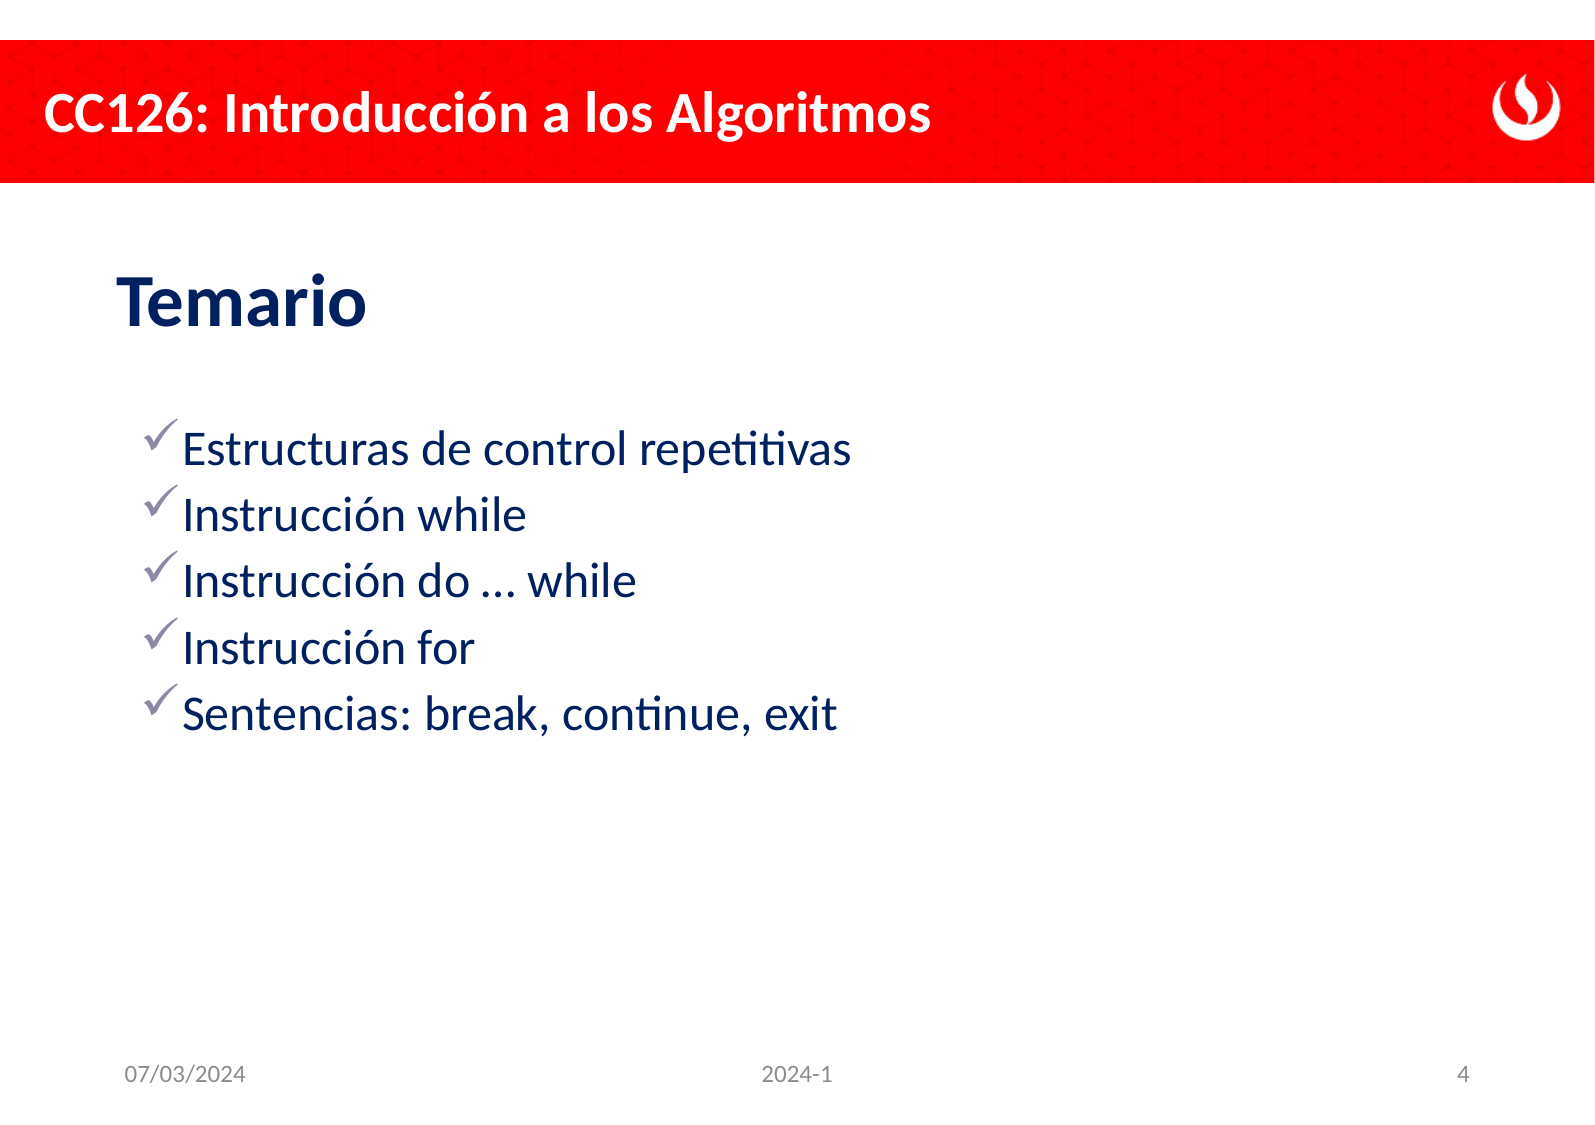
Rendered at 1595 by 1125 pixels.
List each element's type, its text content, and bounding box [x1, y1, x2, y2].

picture [0, 40, 1595, 183]
footer 2024-1 [528, 1042, 1067, 1103]
text_box Temario [90, 243, 929, 344]
slide_number 4 [1126, 1042, 1485, 1103]
text_box Estructuras de control repetitivas Instrucción while Instrucción do … while Instrucción for Sentencias: break, continue, exit [107, 407, 1520, 743]
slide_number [109, 1042, 469, 1103]
